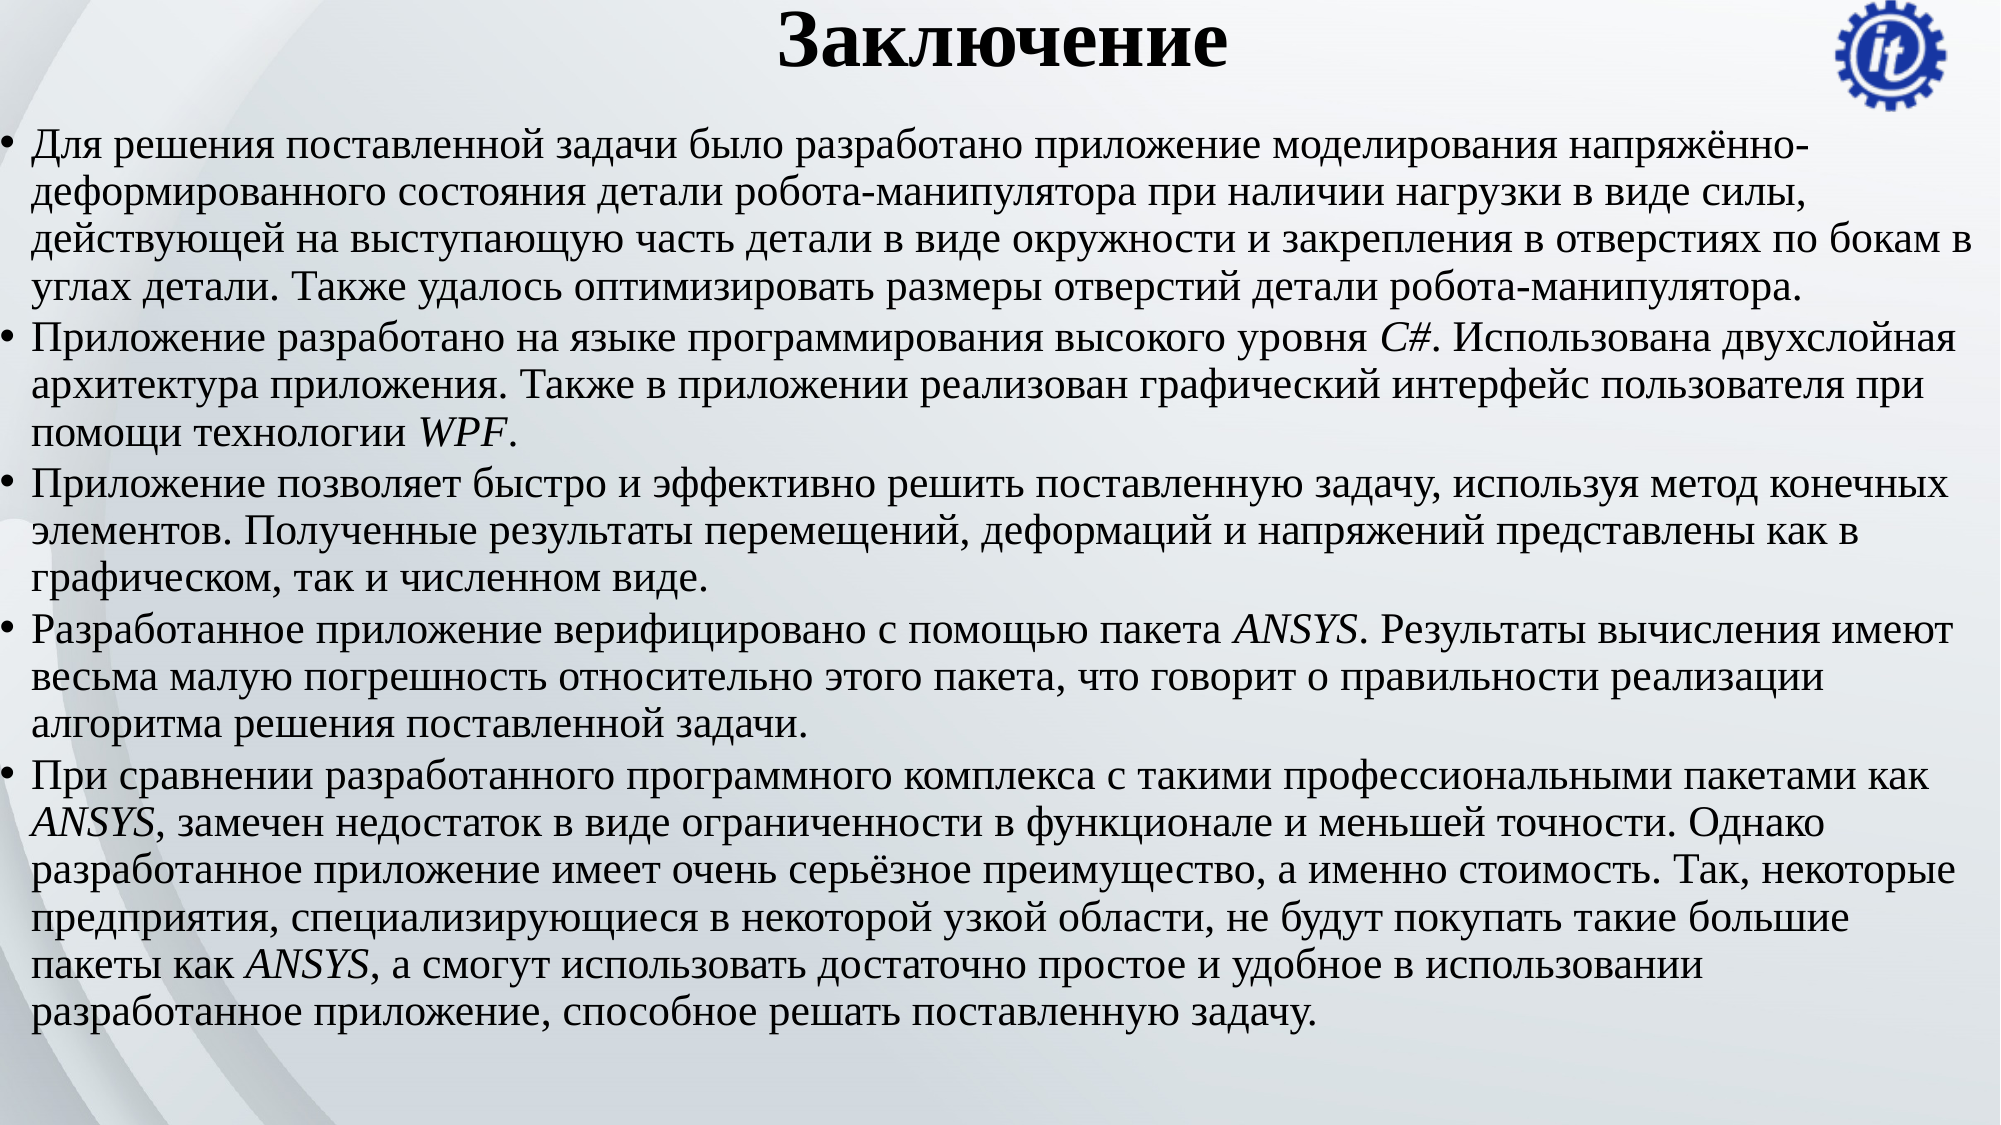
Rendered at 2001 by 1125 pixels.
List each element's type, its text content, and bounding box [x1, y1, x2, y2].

list Для решения поставленной задачи было разработано приложение моделирования напряжённо-деформированного состояния детали робота-манипулятора при наличии нагрузки в виде силы, действующей на выступающую часть детали в виде окружности и закрепления в отверстиях по бокам в углах детали. Также удалось оптимизировать размеры отверстий детали робота-манипулятора. Приложение разработано на языке программирования высокого уровня C#. Использована двухслойная архитектура приложения. Также в приложении реализован графический интерфейс пользователя при помощи технологии WPF. Приложение позволяет быстро и эффективно решить поставленную задачу, используя метод конечных элементов. Полученные результаты перемещений, деформаций и напряжений представлены как в графическом, так и численном виде. Разработанное приложение верифицировано с помощью пакета ANSYS. Результаты вычисления имеют весьма малую погрешность относительно этого пакета, что говорит о правильности реализации алгоритма решения поставленной задачи. При сравнении разработанного программного комплекса с такими профессиональными пакетами как ANSYS, замечен недостаток в виде ограниченности в функционале и меньшей точности. Однако разработанное приложение имеет очень серьёзное преимущество, а именно стоимость. Так, некоторые предприятия, специализирующиеся в некоторой узкой области, не будут покупать такие большие пакеты как ANSYS, а смогут использовать достаточно простое и удобное в использовании разработанное приложение, способное решать поставленную задачу. [0, 113, 2000, 1125]
title Заключение [140, 0, 1815, 93]
picture [0, 0, 2000, 119]
